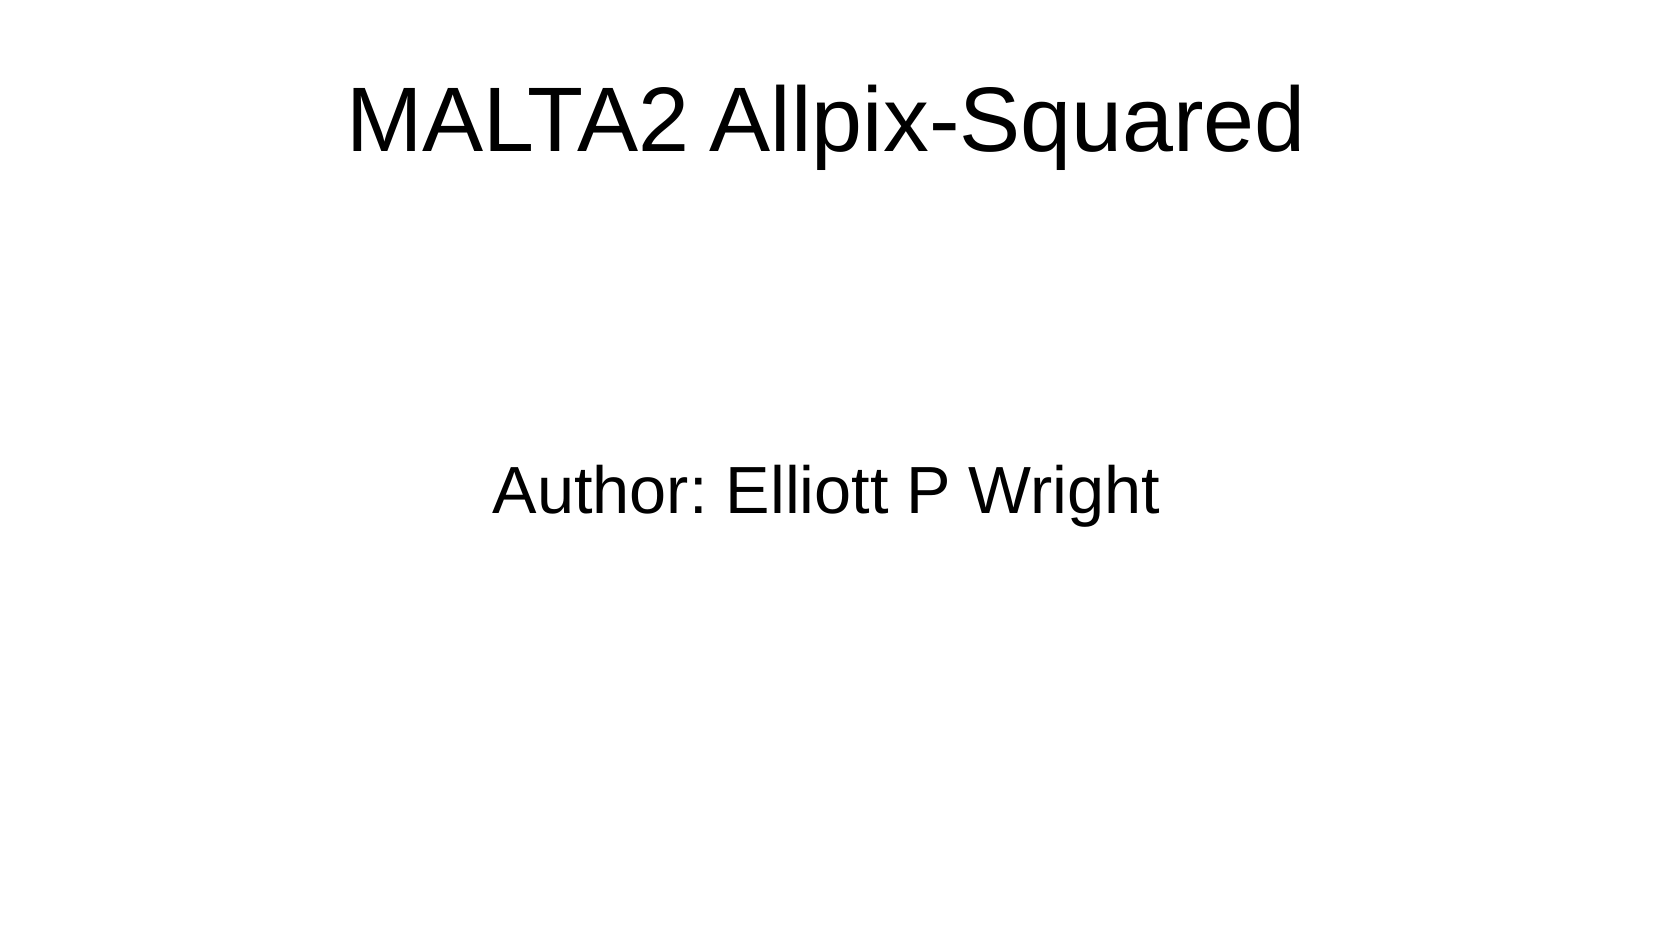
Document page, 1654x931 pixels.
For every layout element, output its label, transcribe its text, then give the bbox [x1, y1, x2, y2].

subtitle Author: Elliott P Wright [82, 217, 1571, 757]
title MALTA2 Allpix-Squared [82, 37, 1571, 193]
